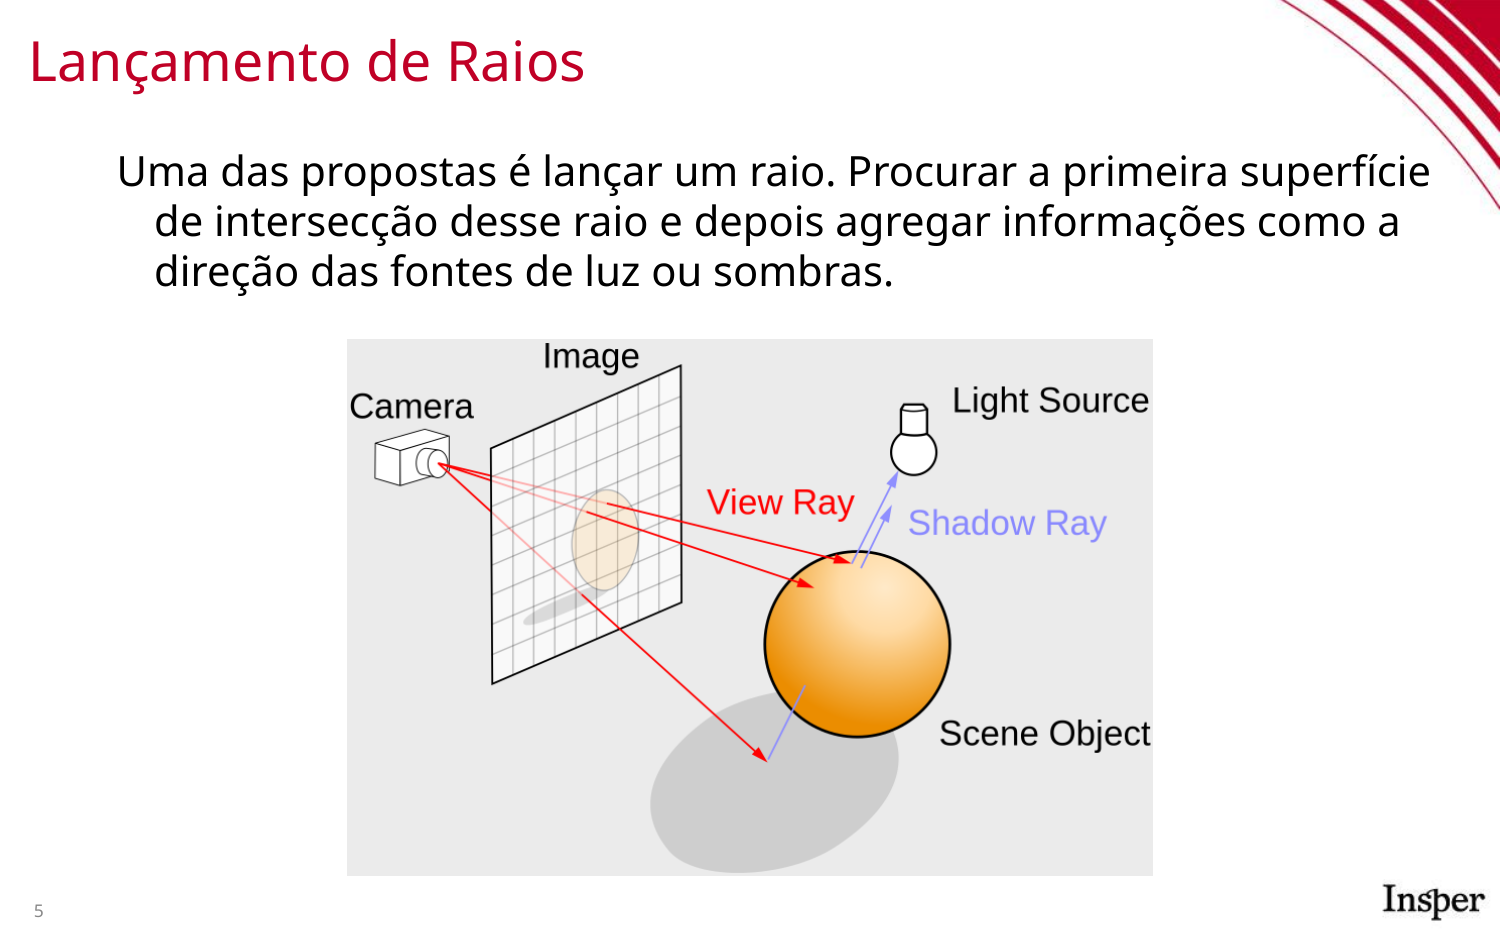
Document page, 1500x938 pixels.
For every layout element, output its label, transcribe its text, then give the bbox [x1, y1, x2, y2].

picture [249, 0, 1500, 938]
slide_number 5 [0, 887, 78, 938]
list Uma das propostas é lançar um raio. Procurar a primeira superfície de intersecção desse raio e depois agregar informações como a direção das fontes de luz ou sombras. [64, 137, 1447, 876]
title Lançamento de Raios [13, 18, 1397, 104]
